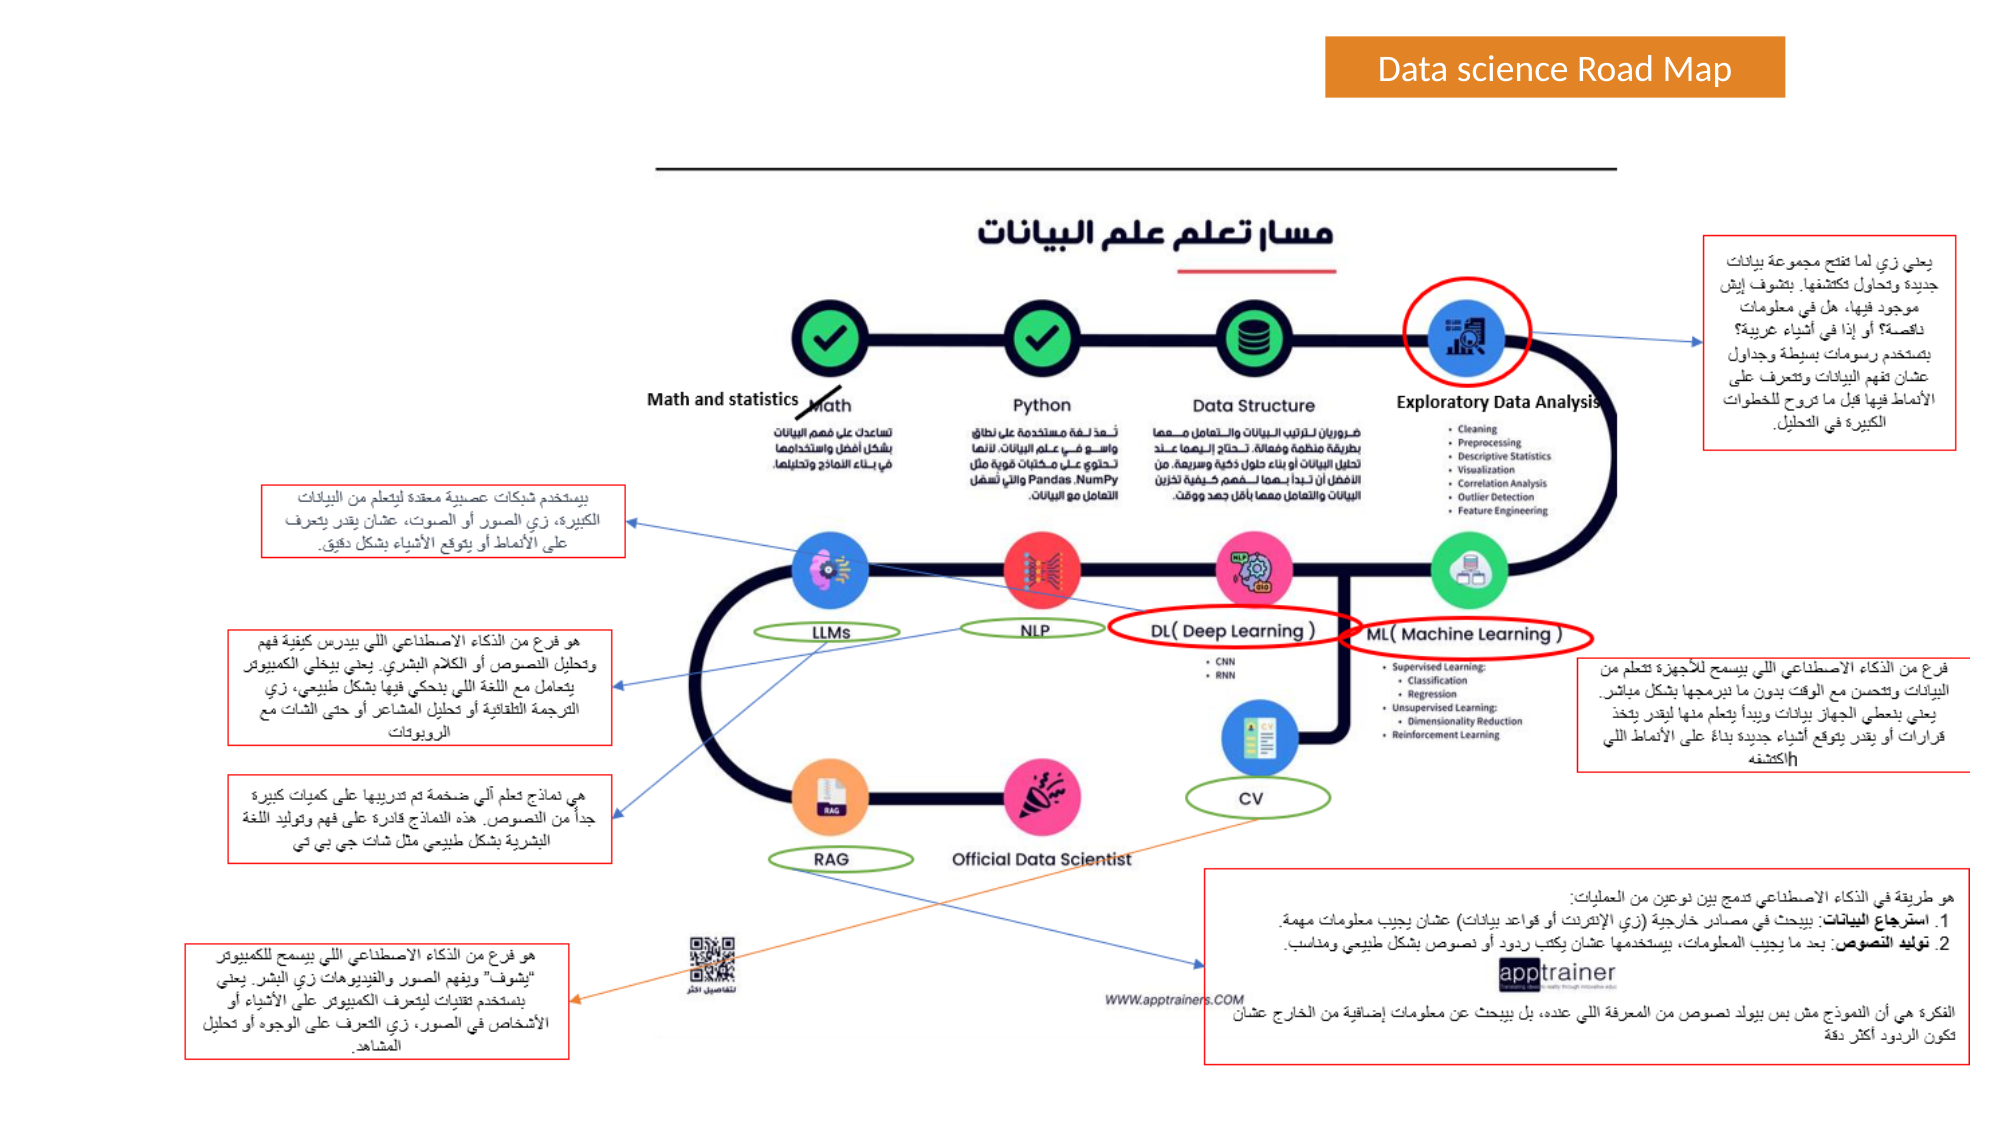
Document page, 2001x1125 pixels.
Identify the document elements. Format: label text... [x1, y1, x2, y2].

text_box Data science Road Map [1324, 35, 1786, 99]
picture [178, 113, 1970, 1099]
